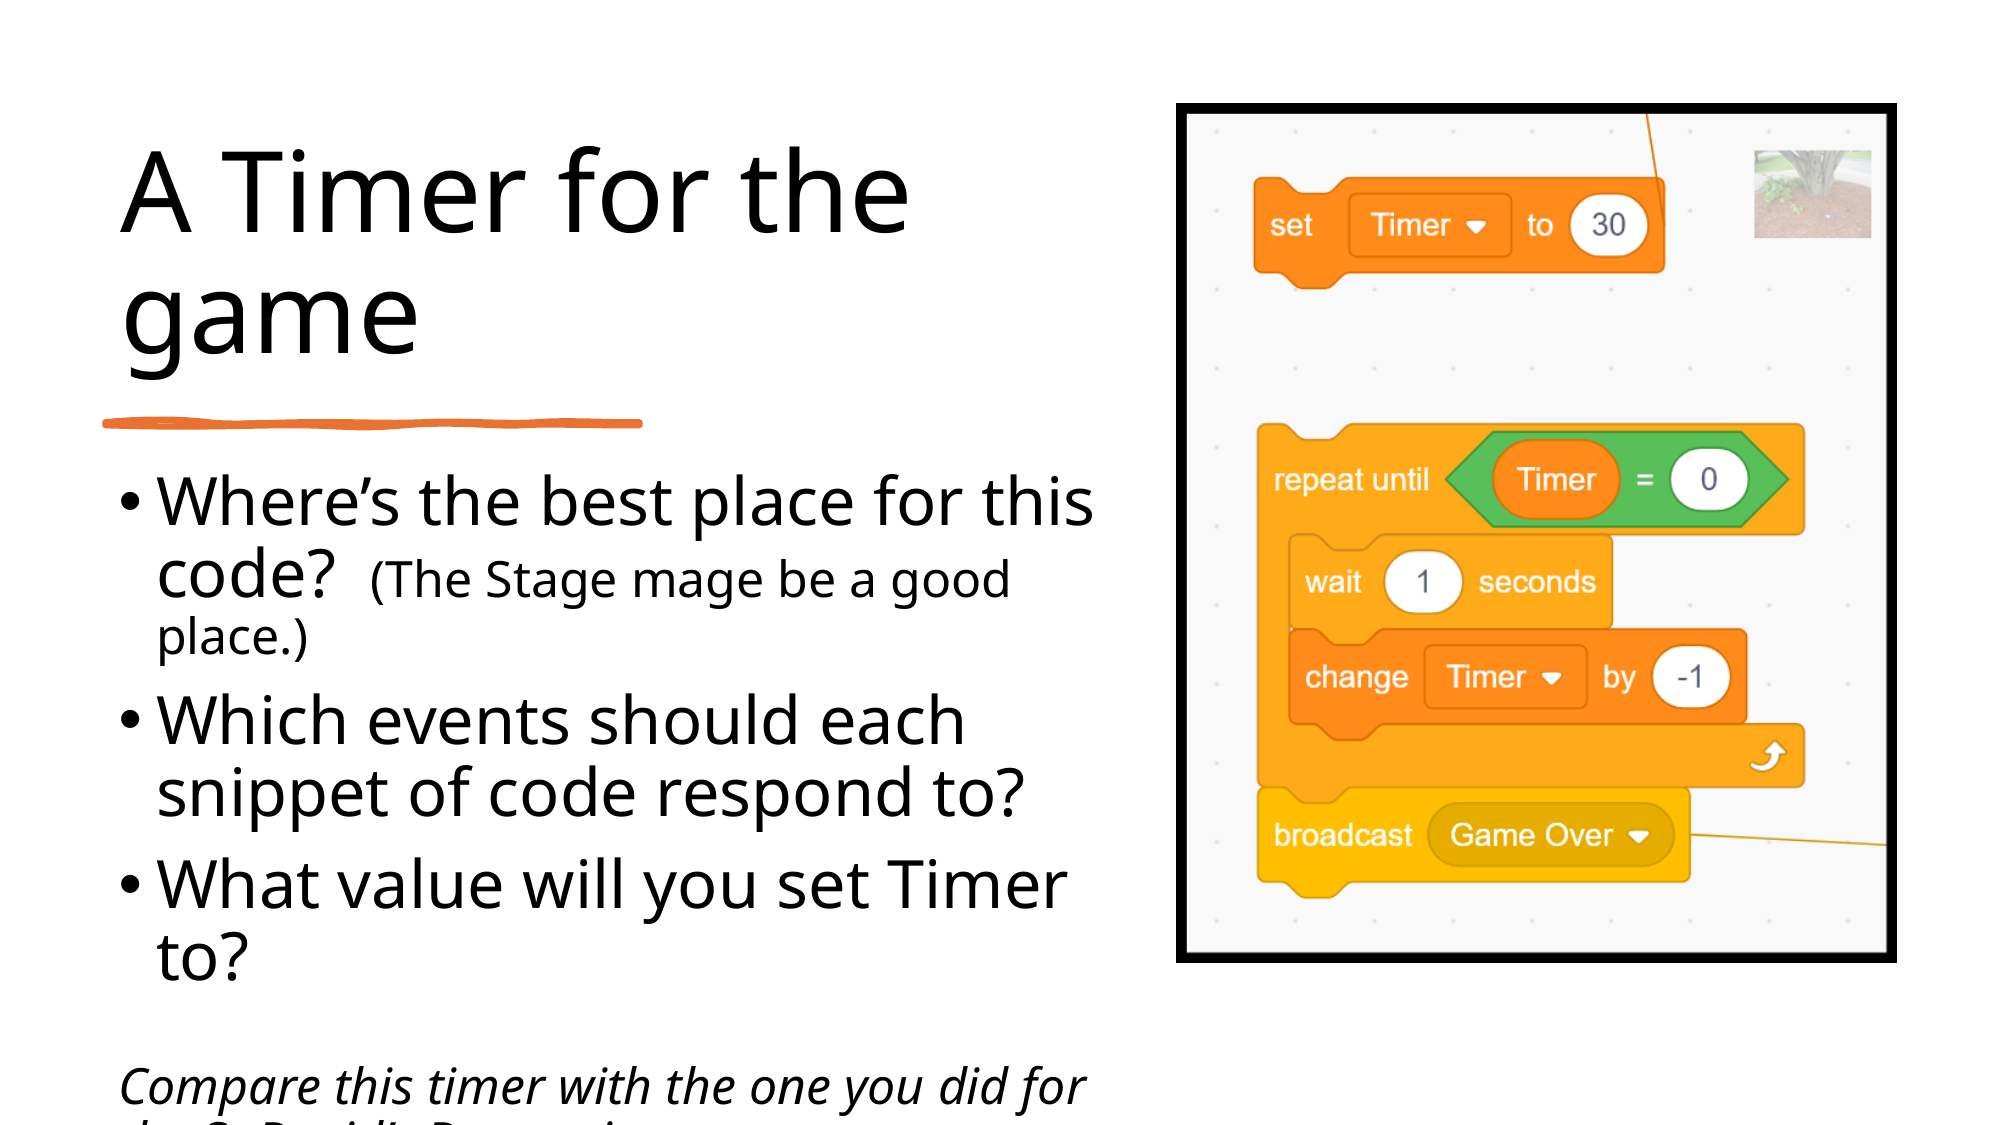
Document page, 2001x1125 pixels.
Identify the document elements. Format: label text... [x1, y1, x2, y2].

text_box [103, 418, 642, 429]
list Where’s the best place for this code? (The Stage mage be a good place.) Which events should each snippet of code respond to? What value will you set Timer to? Compare this timer with the one you did for the St David’s Day project. [103, 460, 1116, 1045]
picture [1175, 102, 1897, 964]
text_box [0, 0, 2000, 1125]
title A Timer for the game [105, 103, 1064, 386]
